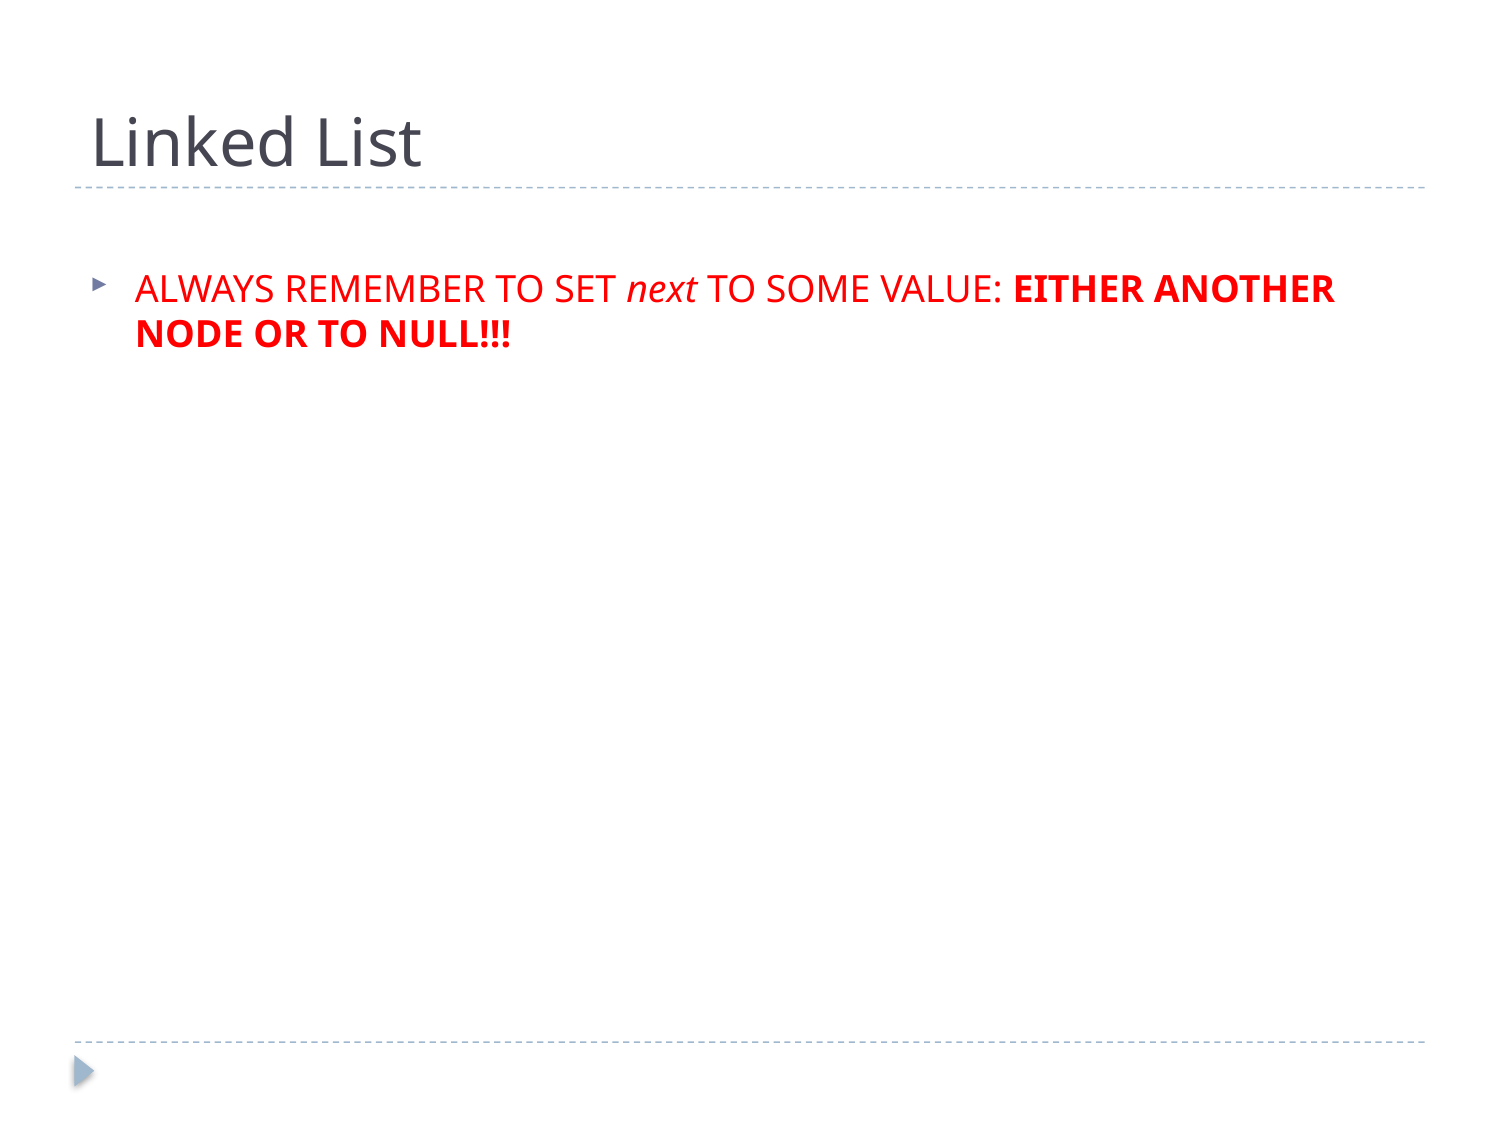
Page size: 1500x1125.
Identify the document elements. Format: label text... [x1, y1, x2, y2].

title Linked List [75, 24, 1425, 188]
list ALWAYS REMEMBER TO SET next TO SOME VALUE: EITHER ANOTHER NODE OR TO NULL!!! [75, 200, 1425, 1010]
